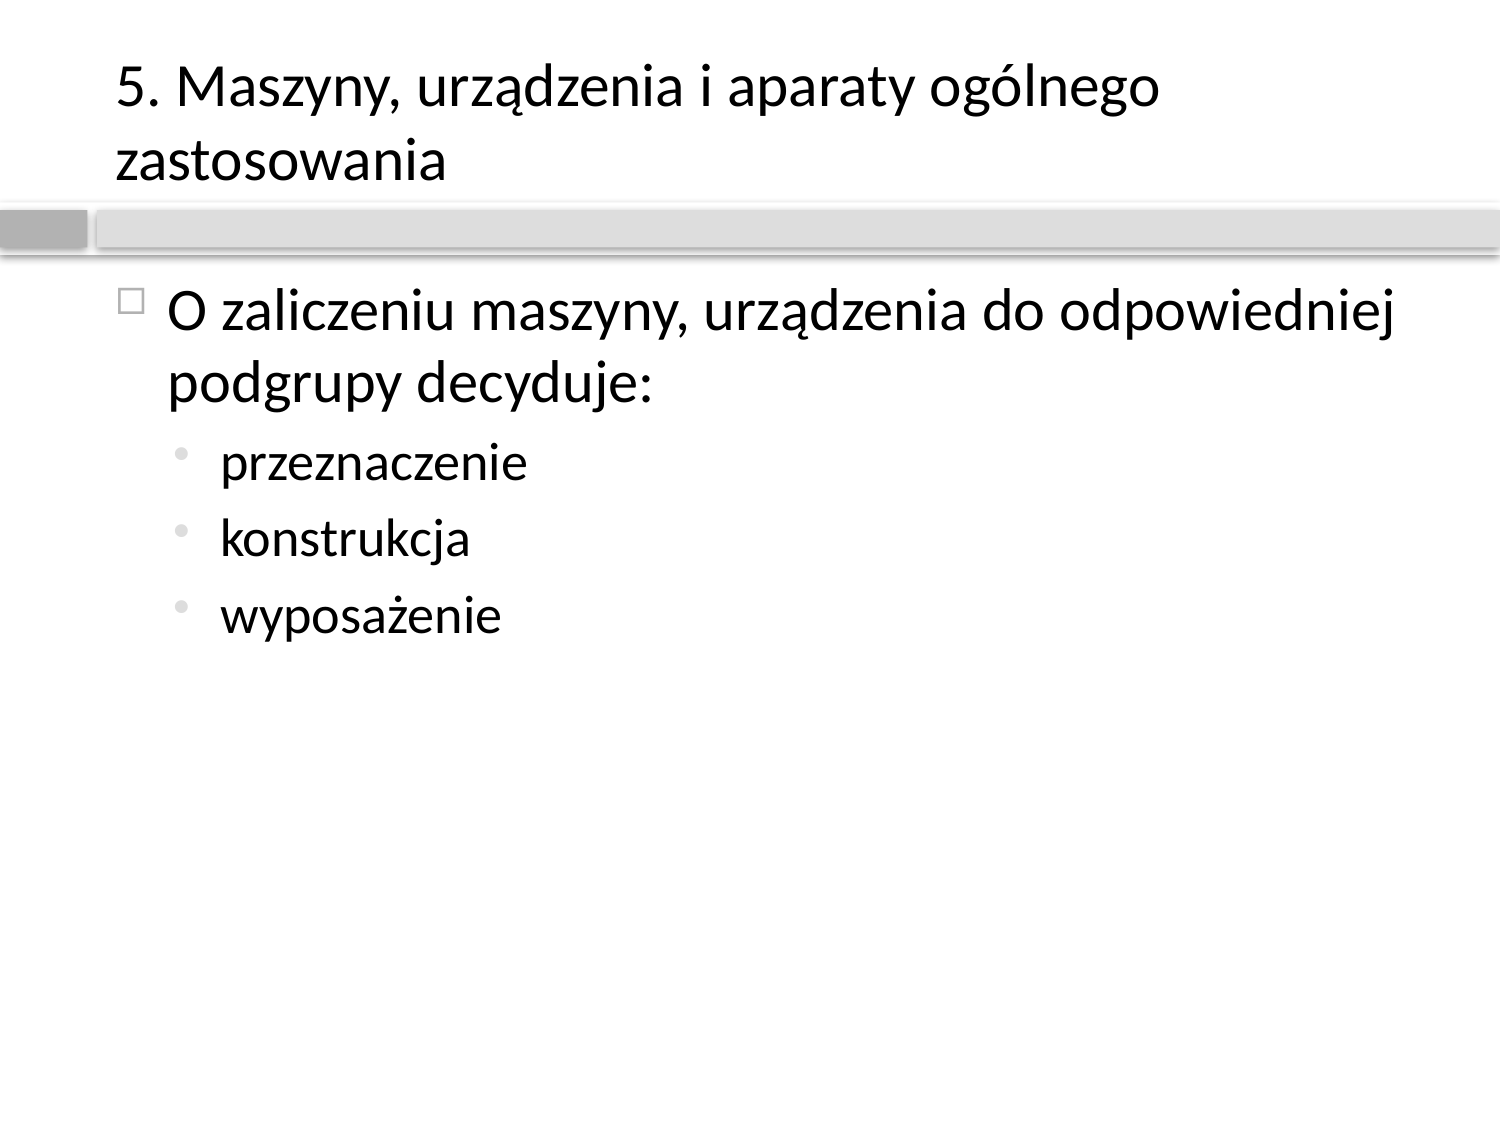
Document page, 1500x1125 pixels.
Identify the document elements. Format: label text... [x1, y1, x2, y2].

list O zaliczeniu maszyny, urządzenia do odpowiedniej podgrupy decyduje: przeznaczenie konstrukcja wyposażenie [100, 262, 1438, 1000]
title 5. Maszyny, urządzenia i aparaty ogólnego zastosowania [100, 37, 1438, 200]
